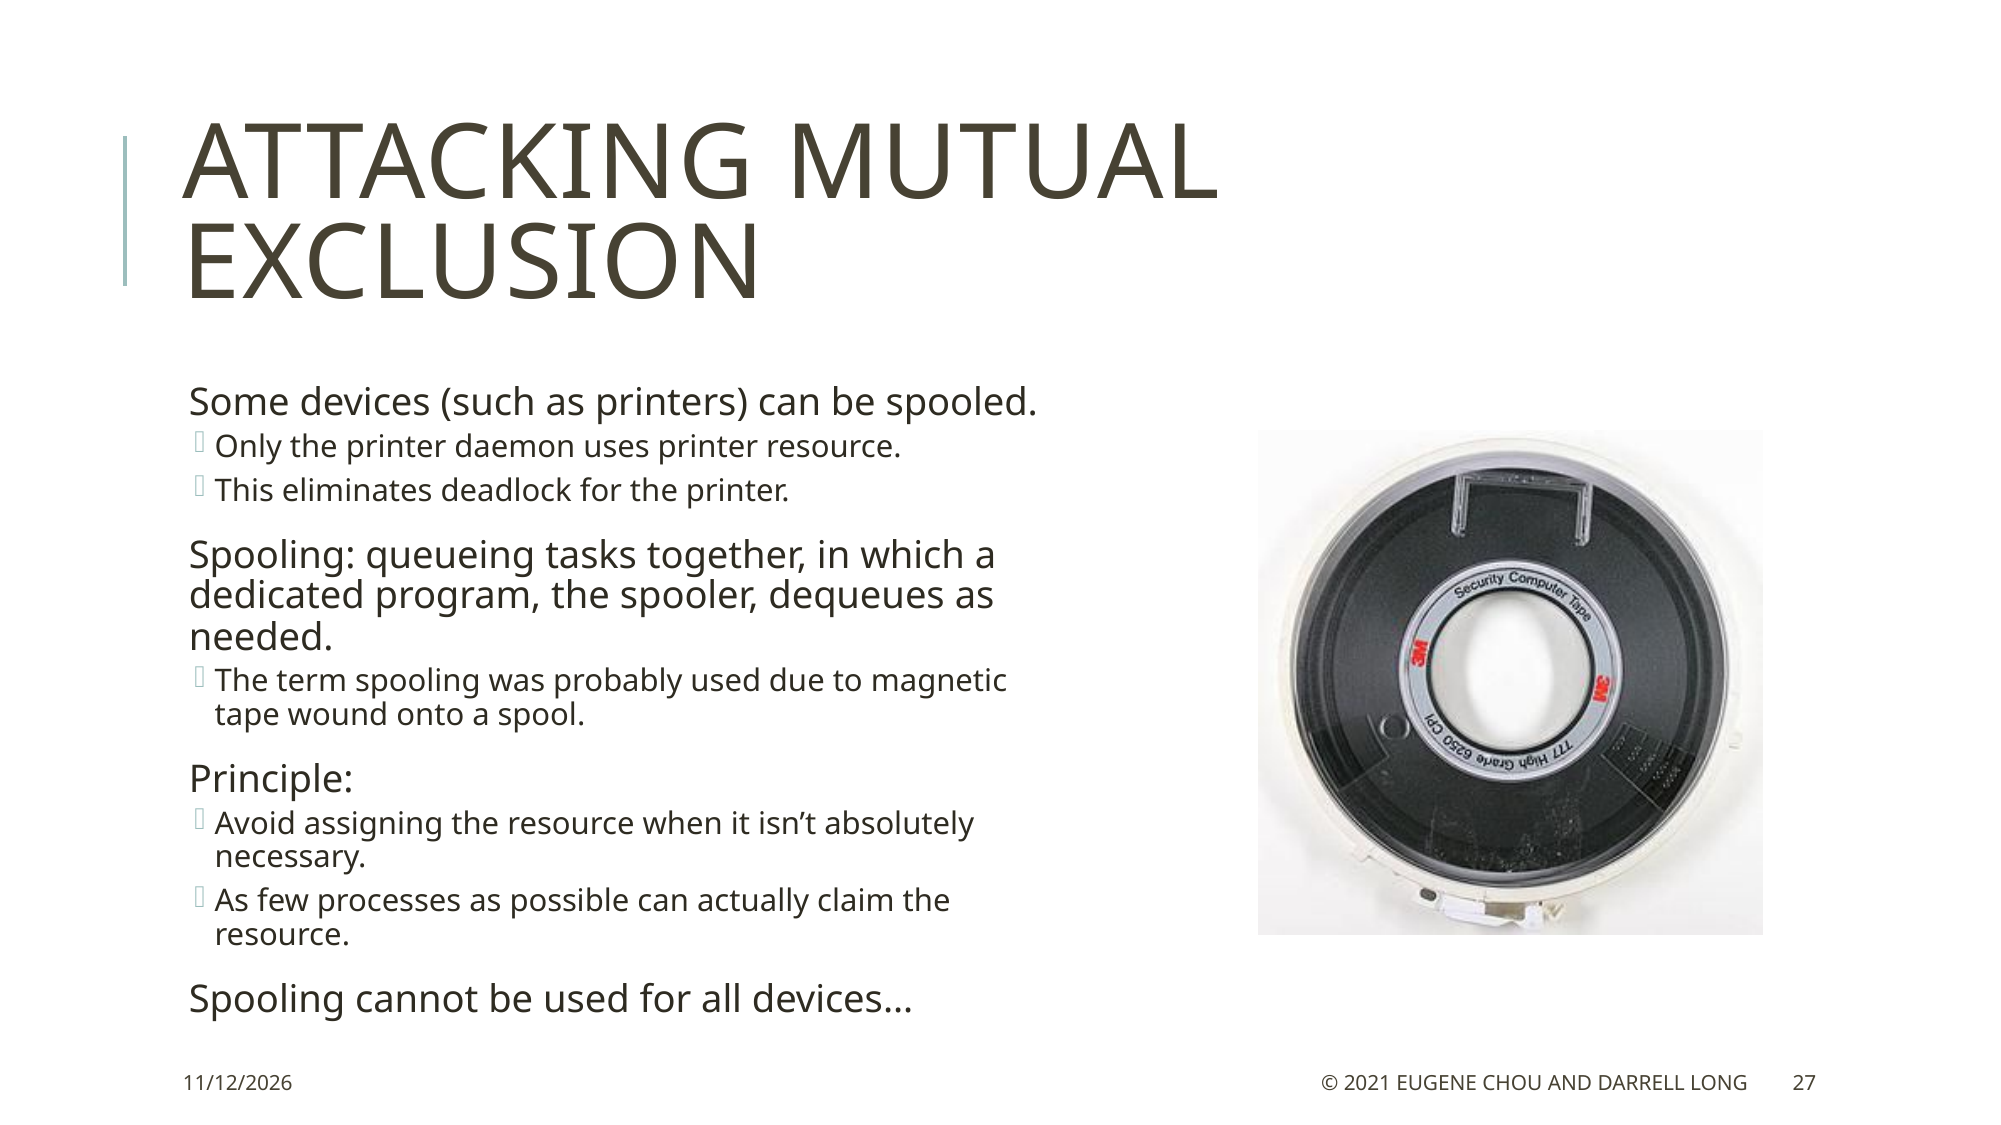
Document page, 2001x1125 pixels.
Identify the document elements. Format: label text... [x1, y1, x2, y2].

footer © 2021 Eugene Chou and Darrell Long [794, 1061, 1763, 1107]
title Attacking mutual exclusion [168, 96, 1763, 342]
slide_number 27 [1777, 1061, 1938, 1107]
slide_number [168, 1061, 522, 1107]
list Some devices (such as printers) can be spooled. Only the printer daemon uses printer resource. This eliminates deadlock for the printer. Spooling: queueing tasks together, in which a dedicated program, the spooler, dequeues as needed. The term spooling was probably used due to magnetic tape wound onto a spool. Principle: Avoid assigning the resource when it isn’t absolutely necessary. As few processes as possible can actually claim the resource. Spooling cannot be used for all devices… [168, 375, 1077, 1035]
picture [1258, 430, 1763, 935]
